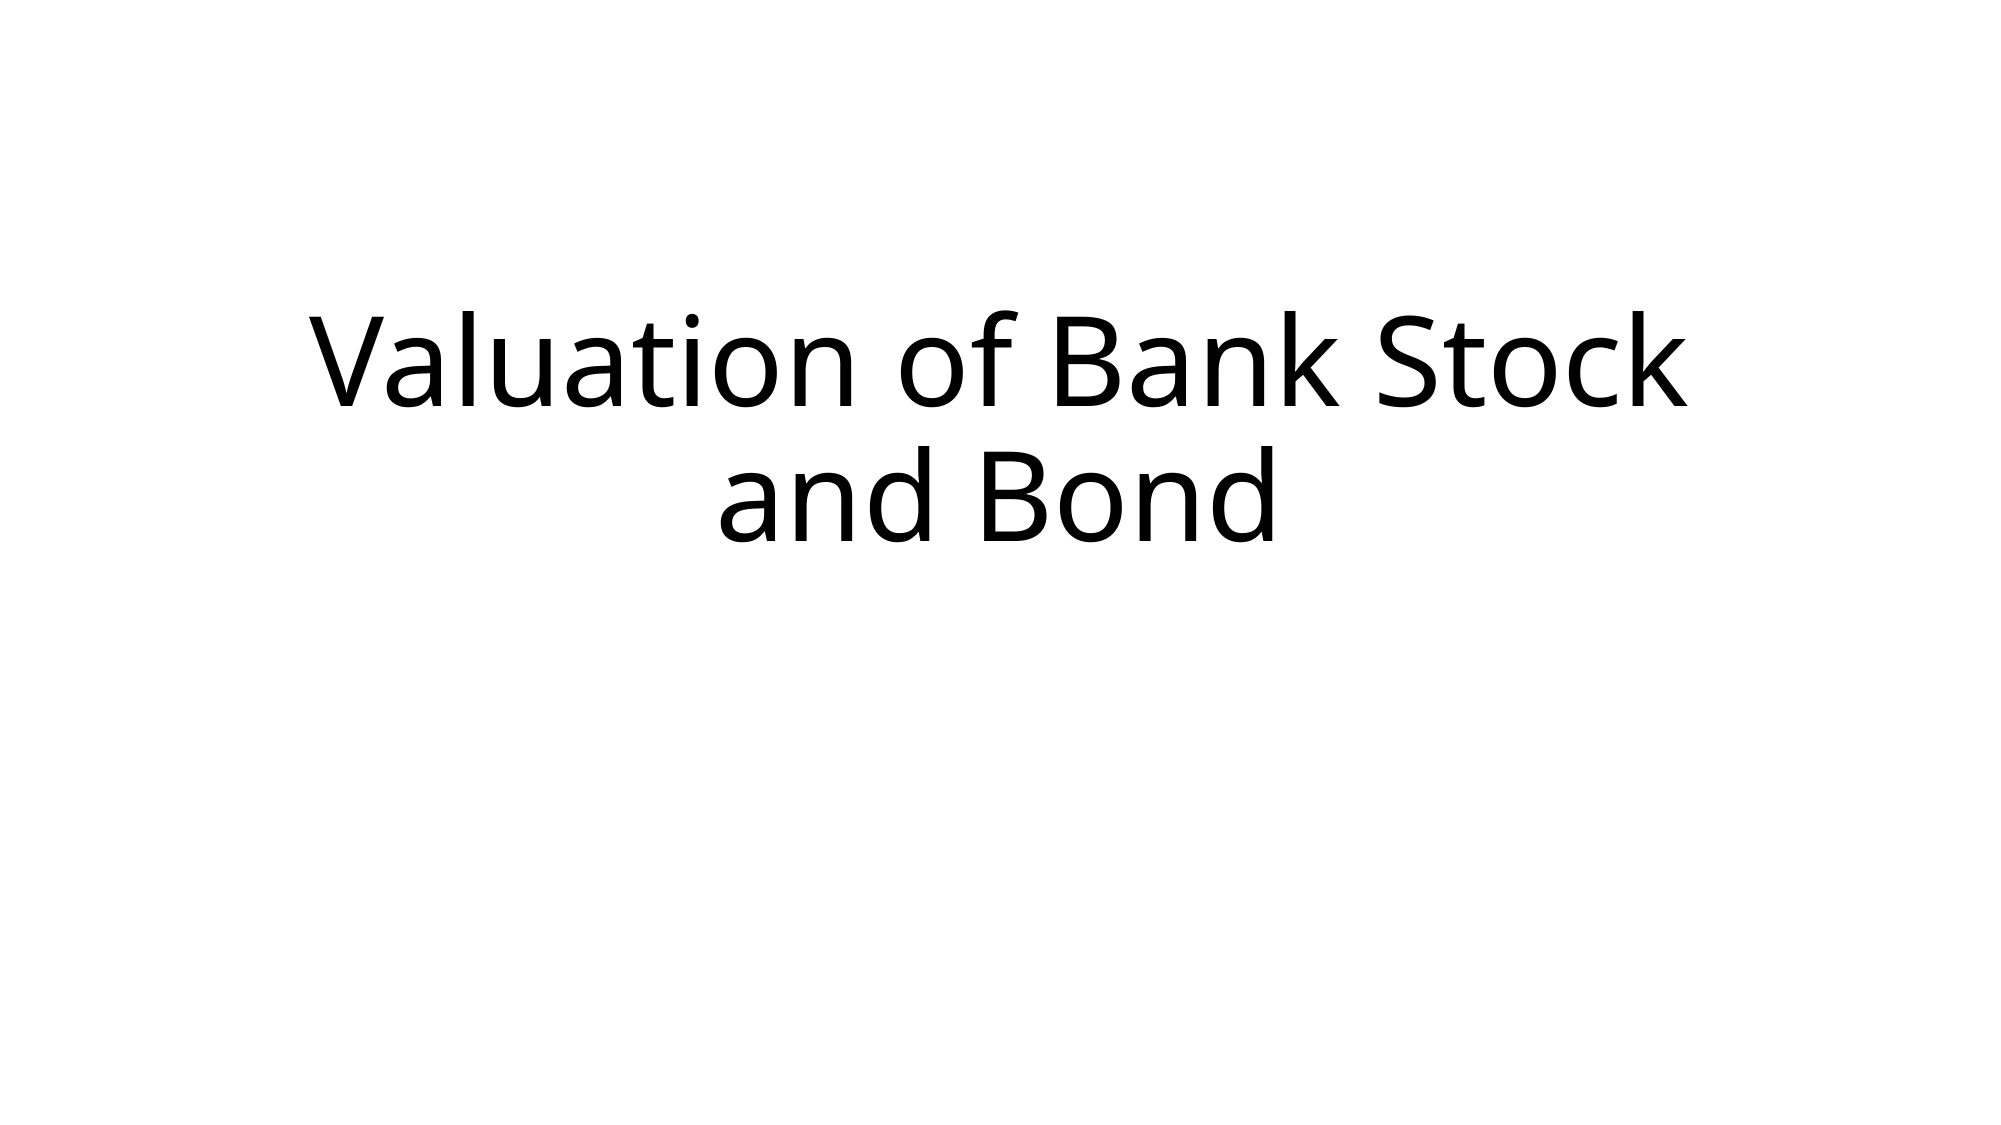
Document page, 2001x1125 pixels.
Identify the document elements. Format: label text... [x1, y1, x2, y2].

title Valuation of Bank Stock and Bond [249, 184, 1750, 576]
